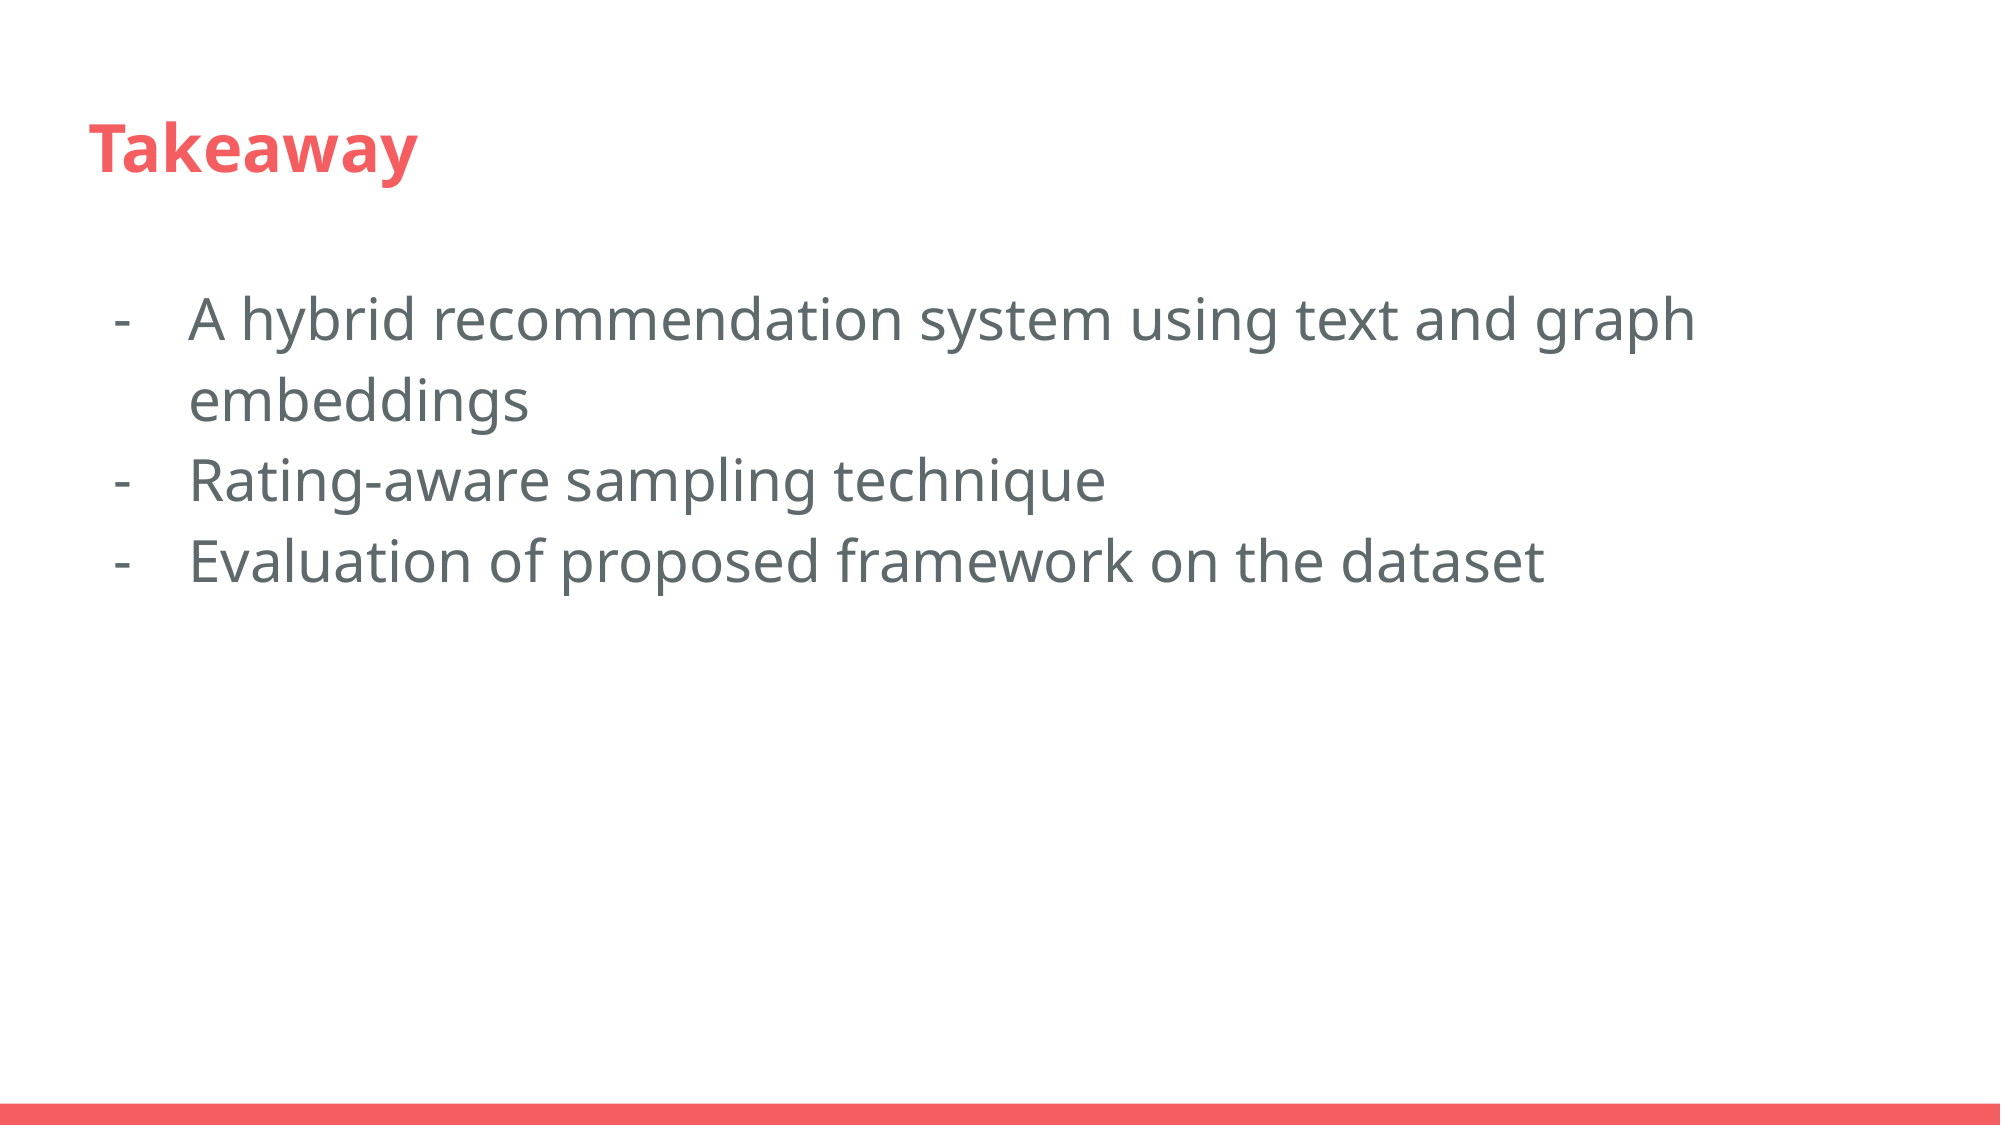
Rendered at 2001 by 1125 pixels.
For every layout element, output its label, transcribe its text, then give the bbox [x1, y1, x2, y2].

list A hybrid recommendation system using text and graph embeddings Rating-aware sampling technique Evaluation of proposed framework on the dataset [68, 252, 1932, 1000]
title Takeaway [68, 85, 1932, 223]
